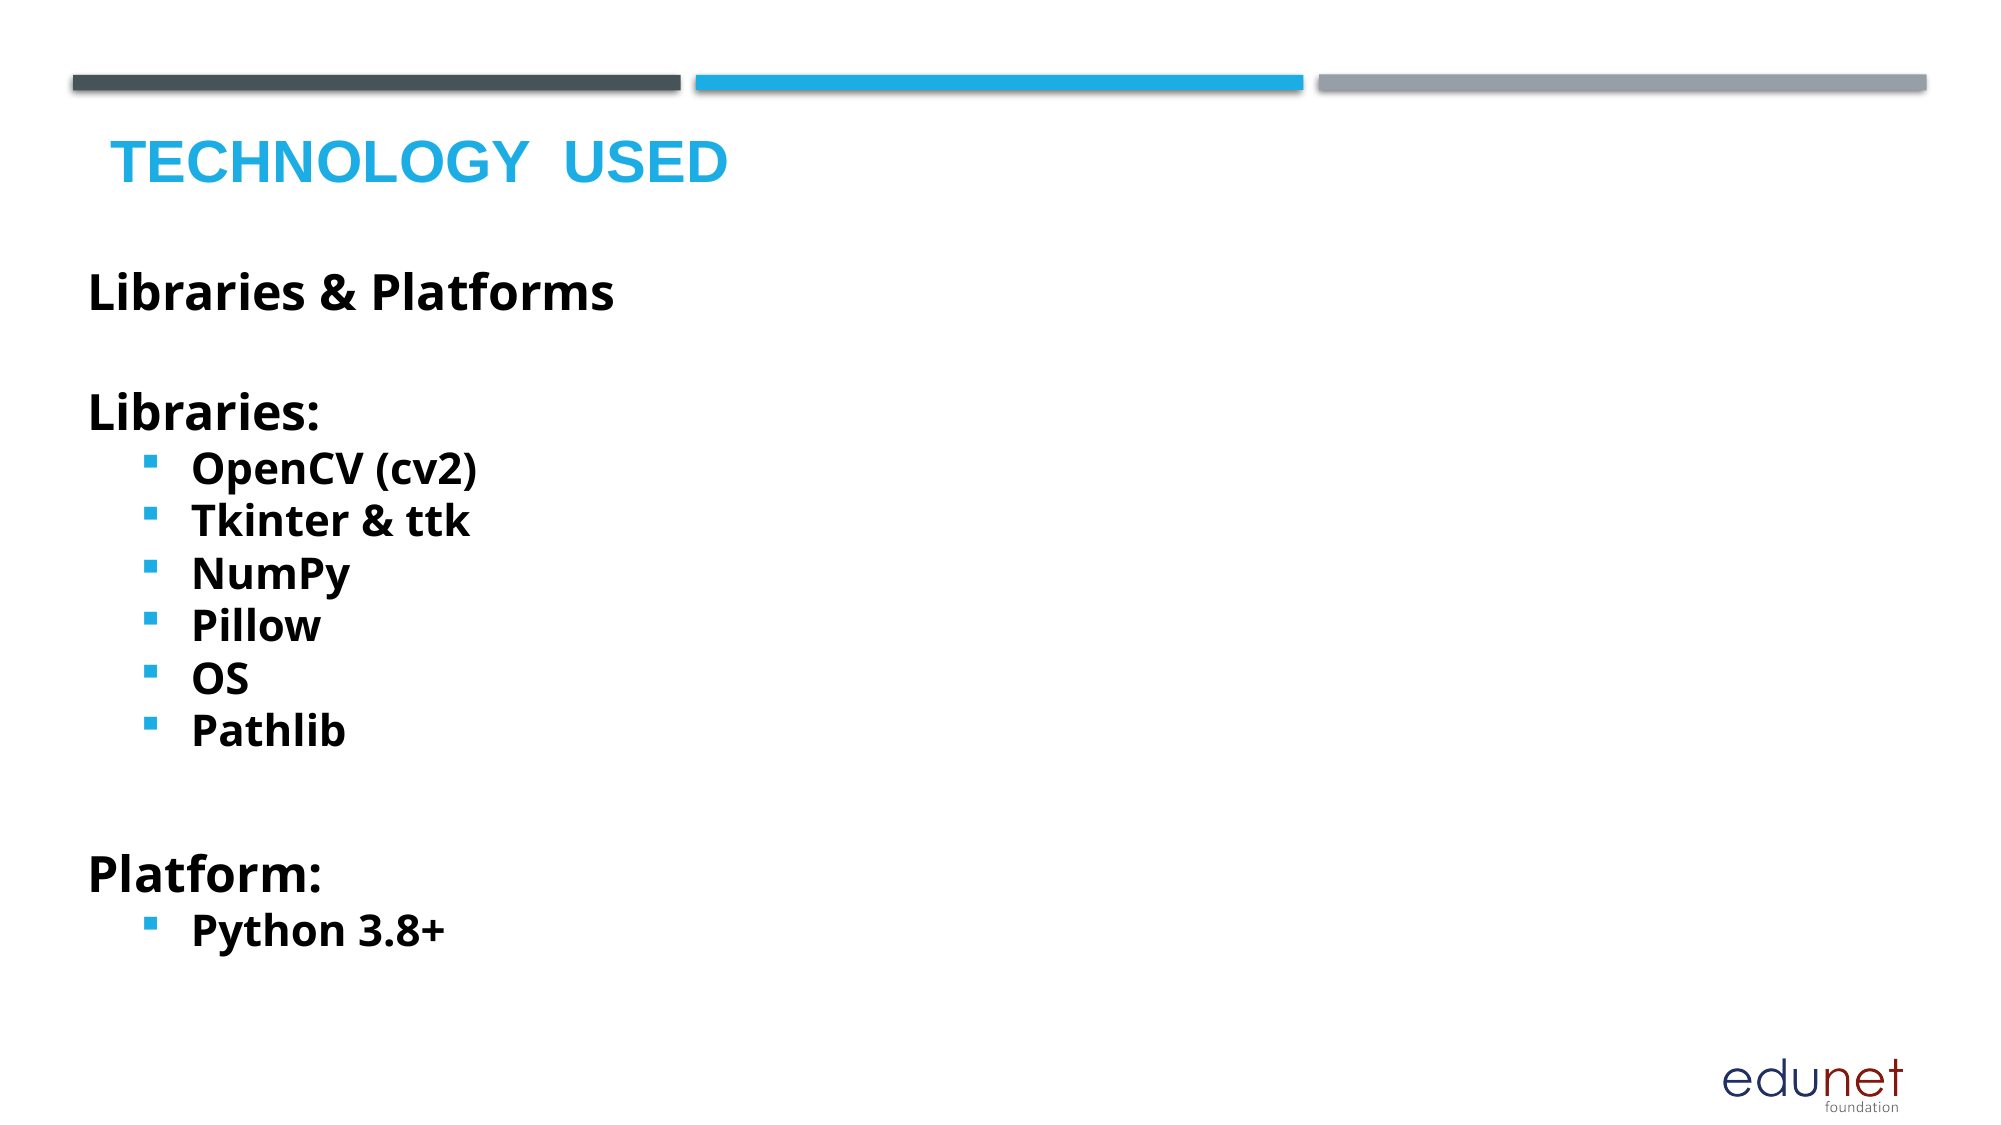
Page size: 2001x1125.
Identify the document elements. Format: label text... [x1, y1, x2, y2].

list Libraries & Platforms Libraries: OpenCV (cv2) Tkinter & ttk NumPy Pillow OS Pathlib Platform: Python 3.8+ [72, 178, 1978, 1091]
title Technology used [95, 115, 1905, 178]
picture [1719, 1091, 1905, 1116]
